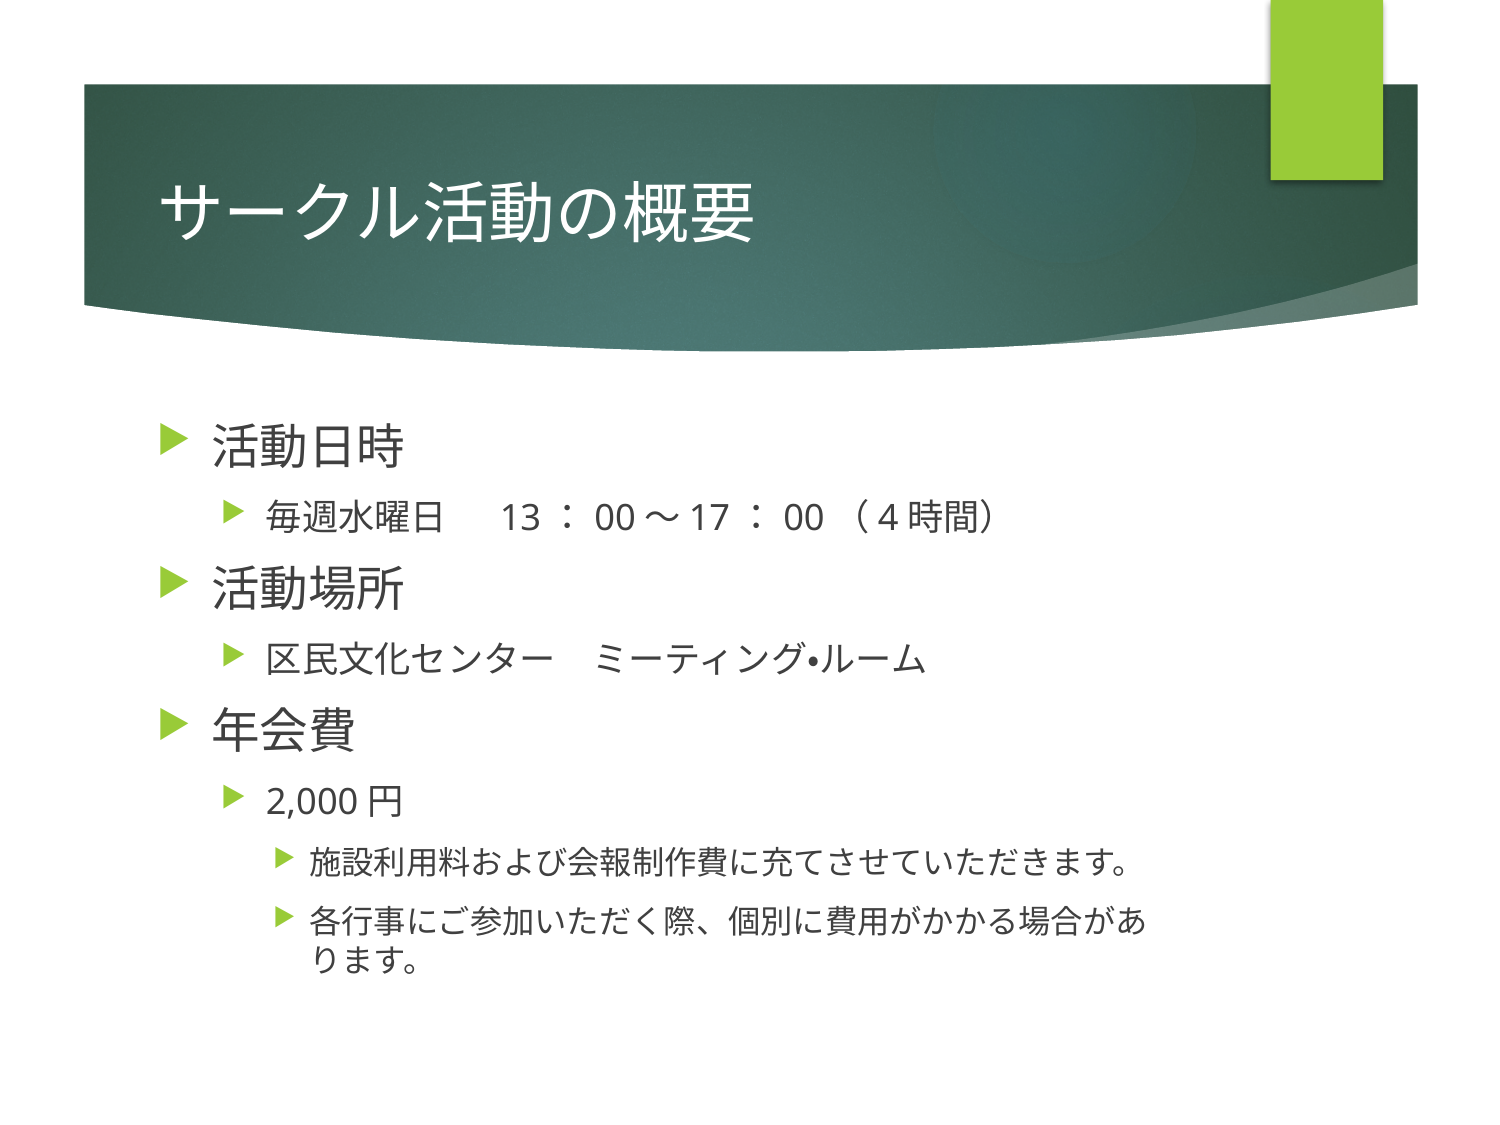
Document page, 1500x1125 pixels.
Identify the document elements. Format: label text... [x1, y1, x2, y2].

title サークル活動の概要 [142, 152, 1183, 269]
list 活動日時 毎週水曜日 13：00～17：00（4時間） 活動場所 区民文化センター ミーティング・ルーム 年会費 2,000円 施設利用料および会報制作費に充てさせていただきます。 各行事にご参加いただく際、個別に費用がかかる場合があります。 [141, 408, 1183, 988]
